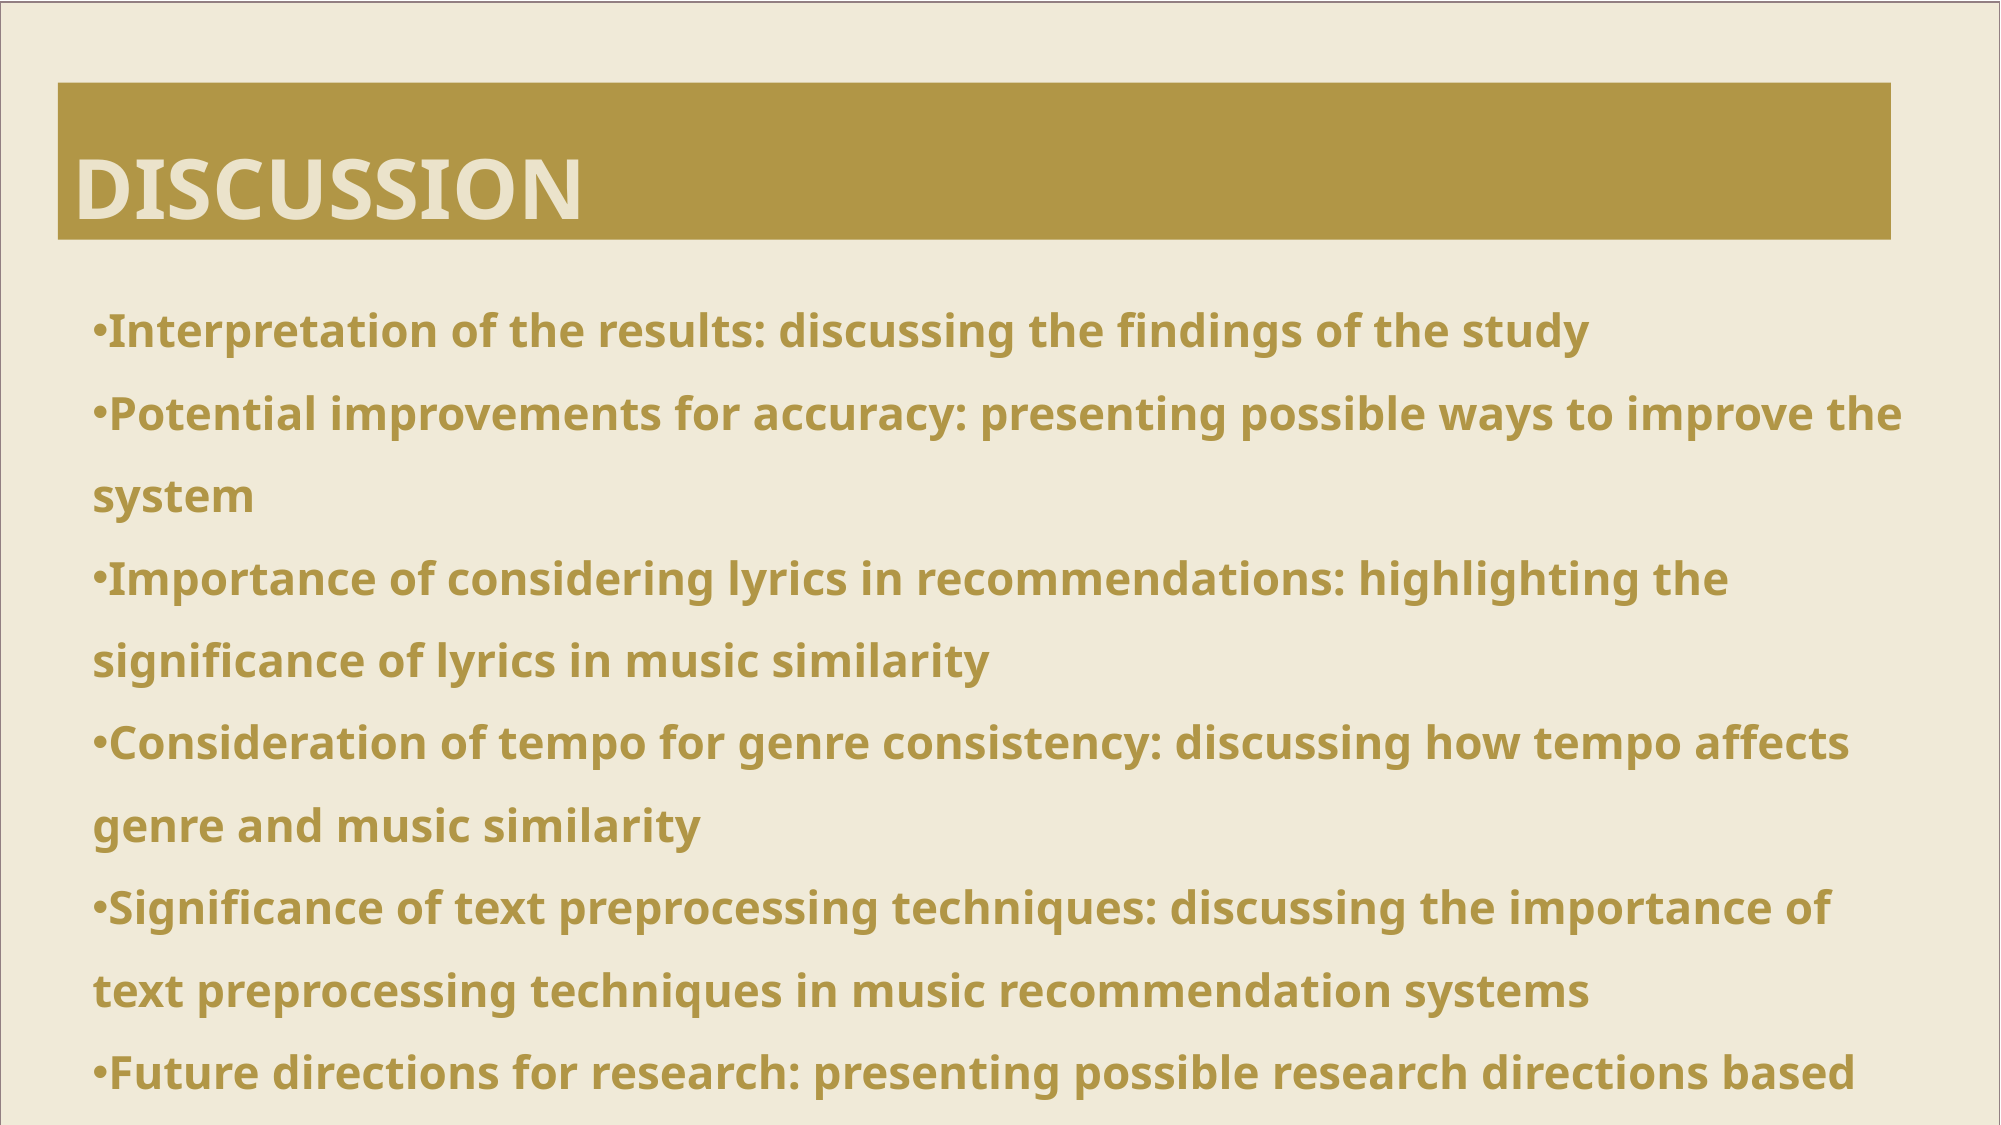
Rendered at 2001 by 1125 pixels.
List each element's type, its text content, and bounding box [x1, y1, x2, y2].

list Interpretation of the results: discussing the findings of the study Potential improvements for accuracy: presenting possible ways to improve the system Importance of considering lyrics in recommendations: highlighting the significance of lyrics in music similarity Consideration of tempo for genre consistency: discussing how tempo affects genre and music similarity Significance of text preprocessing techniques: discussing the importance of text preprocessing techniques in music recommendation systems Future directions for research: presenting possible research directions based on the findings [77, 267, 1925, 1056]
title Discussion [57, 82, 1891, 240]
text_box [0, 1, 2000, 1125]
